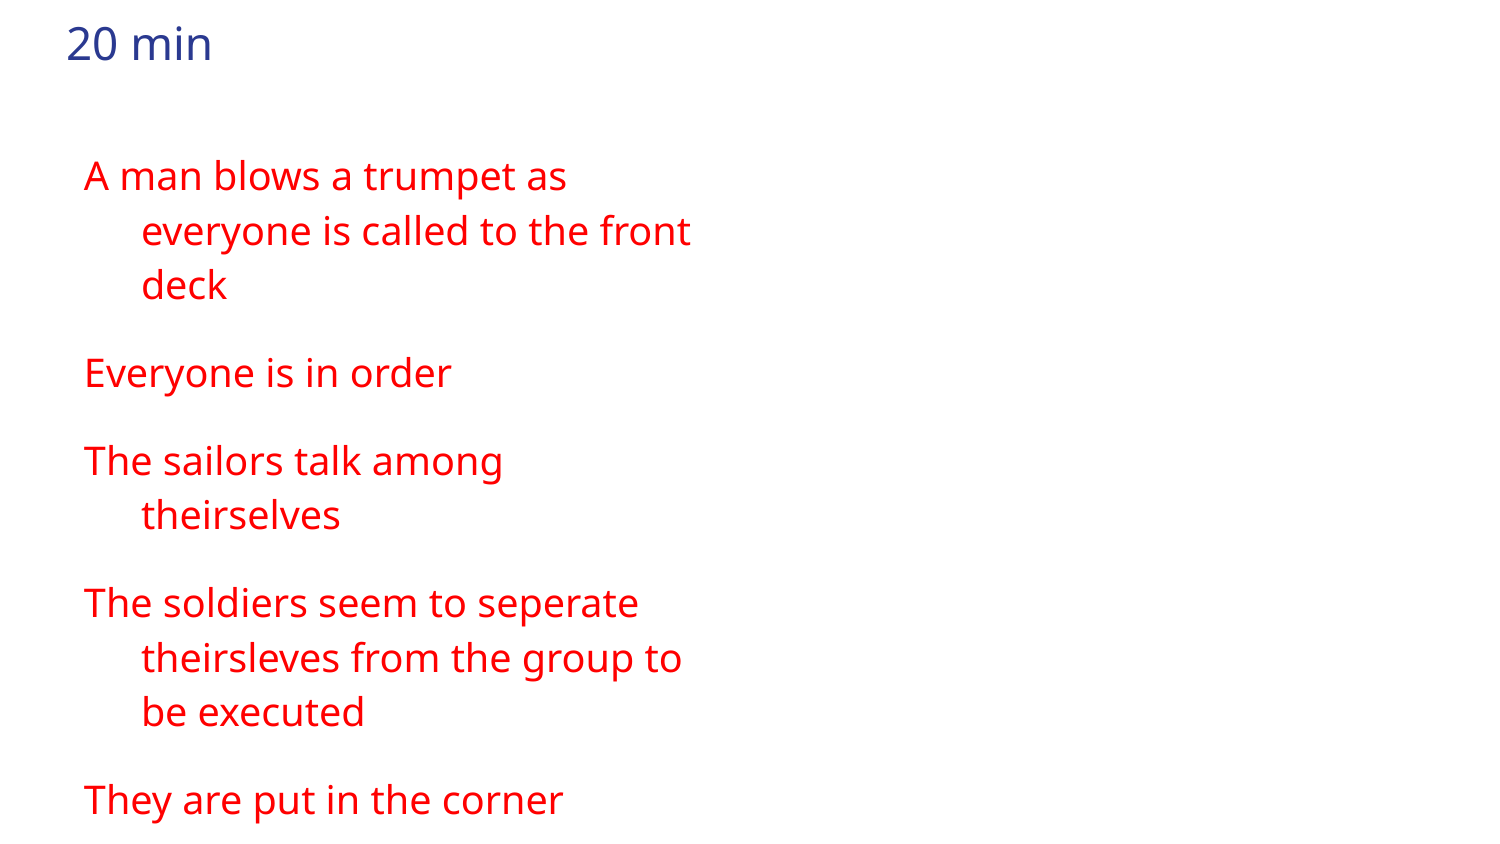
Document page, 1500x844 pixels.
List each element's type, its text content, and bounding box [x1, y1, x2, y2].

title 20 min [51, 0, 1449, 65]
list A man blows a trumpet as everyone is called to the front deck Everyone is in order The sailors talk among theirselves The soldiers seem to seperate theirsleves from the group to be executed They are put in the corner [51, 128, 725, 750]
